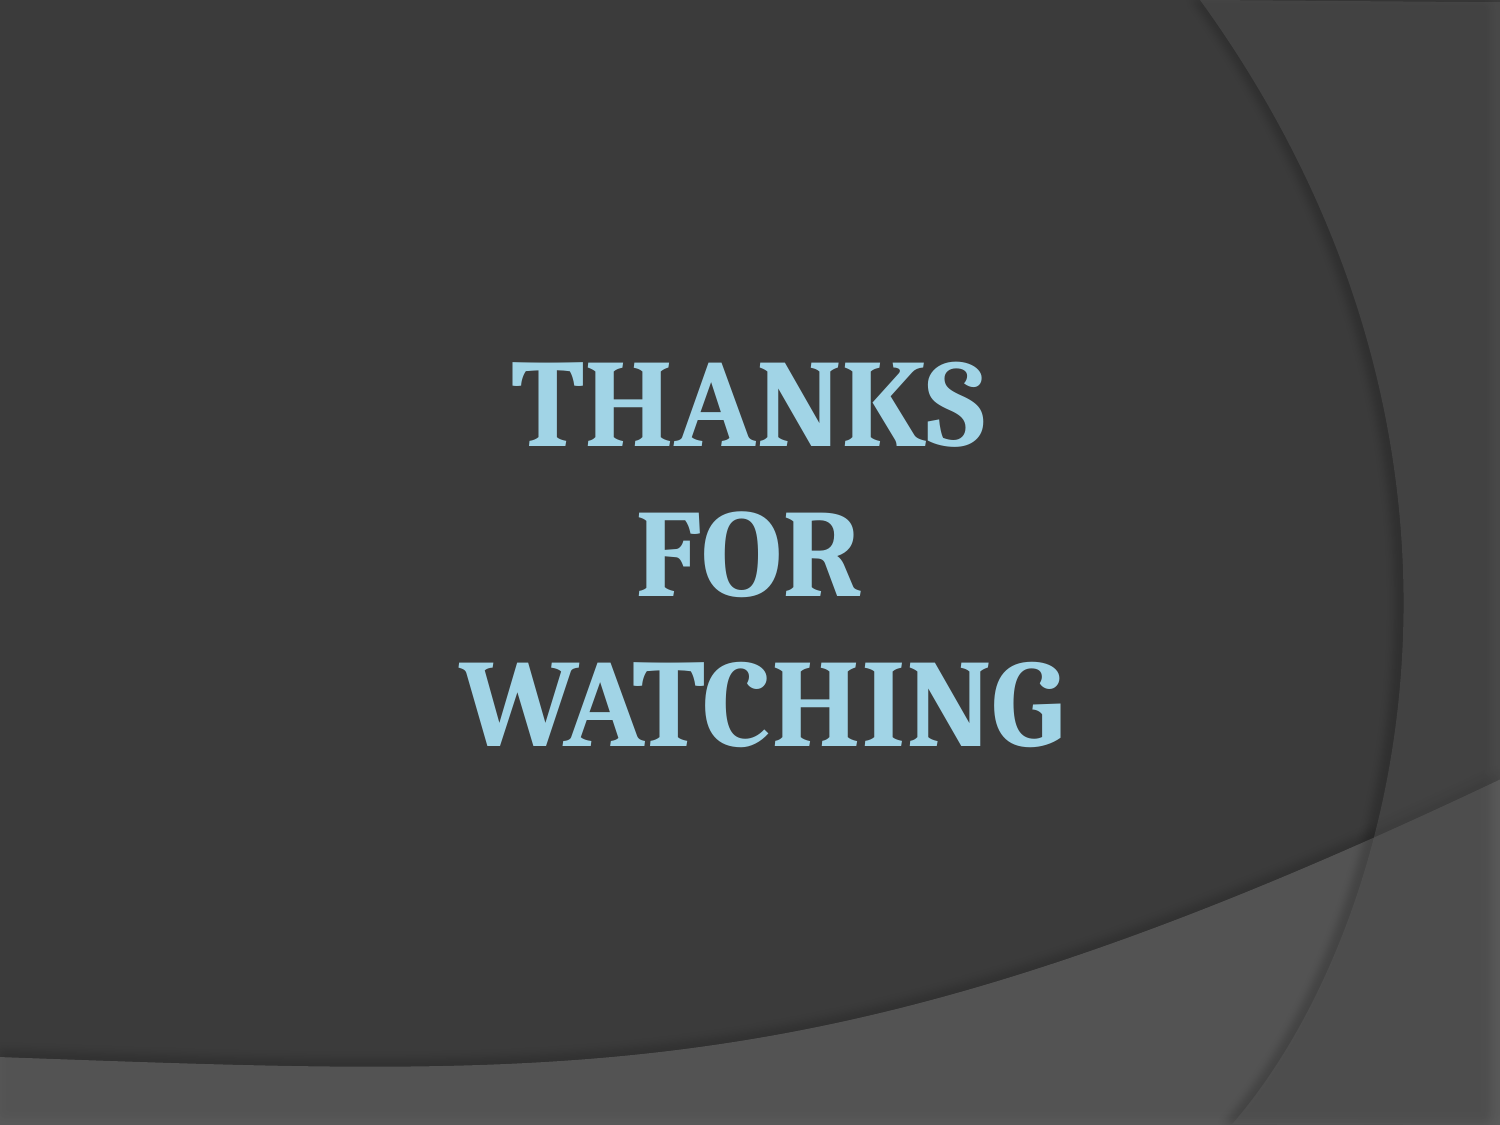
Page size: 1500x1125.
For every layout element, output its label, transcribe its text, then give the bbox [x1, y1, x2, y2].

text_box THANKS FOR WATCHING [135, 314, 1390, 752]
